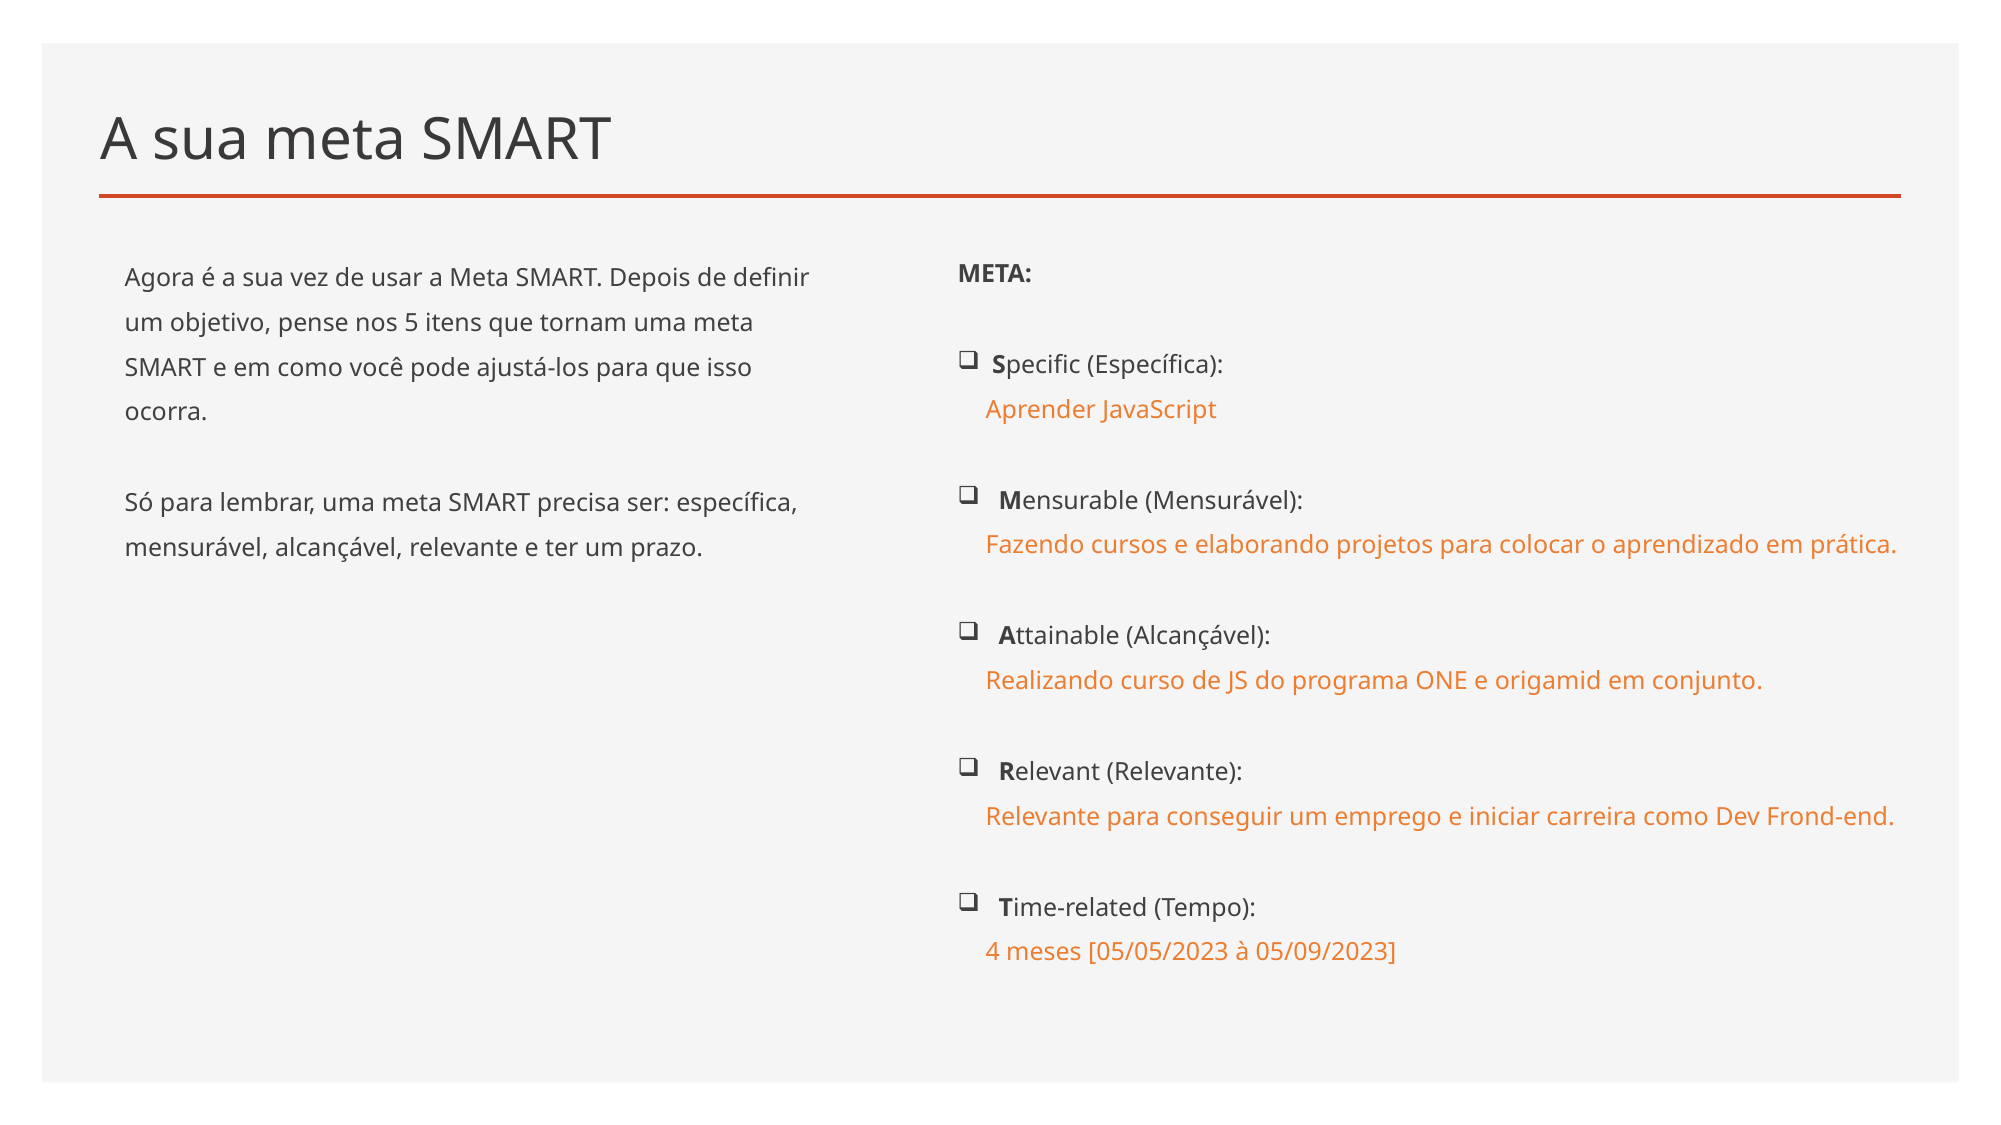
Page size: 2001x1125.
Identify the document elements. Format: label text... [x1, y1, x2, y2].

title A sua meta SMART [85, 73, 1214, 179]
list Agora é a sua vez de usar a Meta SMART. Depois de definir um objetivo, pense nos 5 itens que tornam uma meta SMART e em como você pode ajustá-los para que isso ocorra. Só para lembrar, uma meta SMART precisa ser: específica, mensurável, alcançável, relevante e ter um prazo. [109, 238, 834, 892]
text_box META: Specific (Específica): Aprender JavaScript Mensurable (Mensurável): Fazendo cursos e elaborando projetos para colocar o aprendizado em prática. Attainable (Alcançável): Realizando curso de JS do programa ONE e origamid em conjunto. Relevant (Relevante): Relevante para conseguir um emprego e iniciar carreira como Dev Frond-end. Time-related (Tempo): 4 meses [05/05/2023 à 05/09/2023] [942, 235, 1920, 1052]
